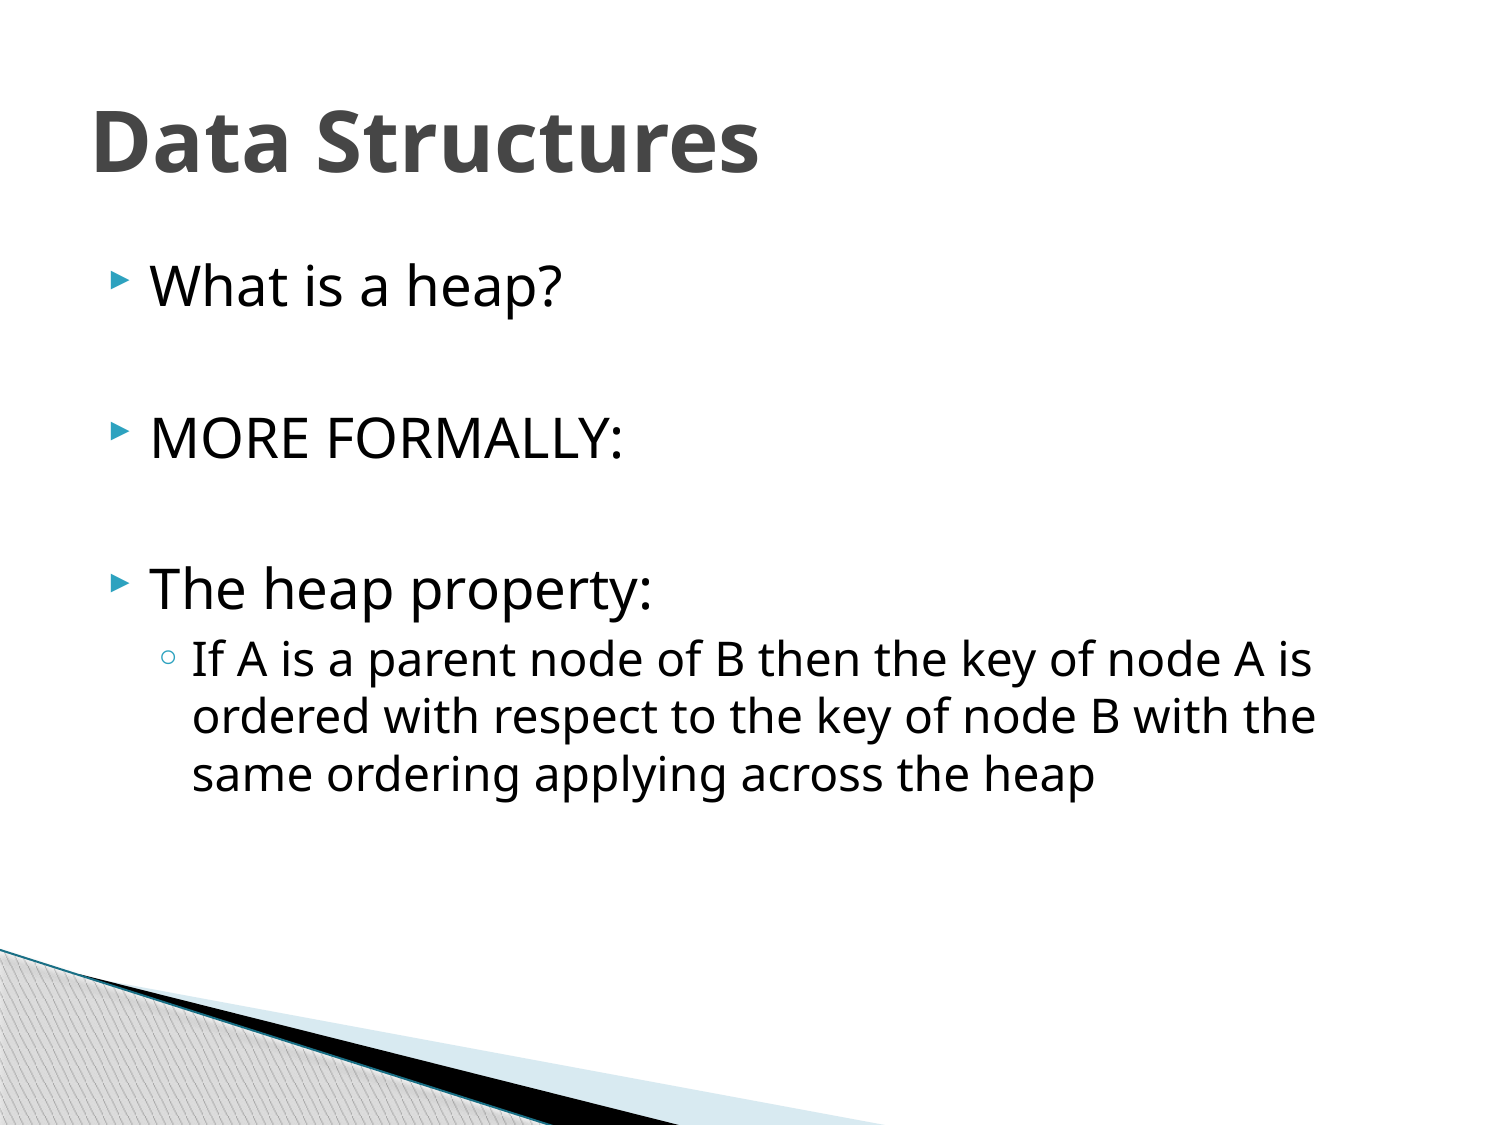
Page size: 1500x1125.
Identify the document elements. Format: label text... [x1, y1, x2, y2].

list What is a heap? MORE FORMALLY: The heap property: If A is a parent node of B then the key of node A is ordered with respect to the key of node B with the same ordering applying across the heap [75, 243, 1425, 986]
title Data Structures [75, 45, 1425, 233]
